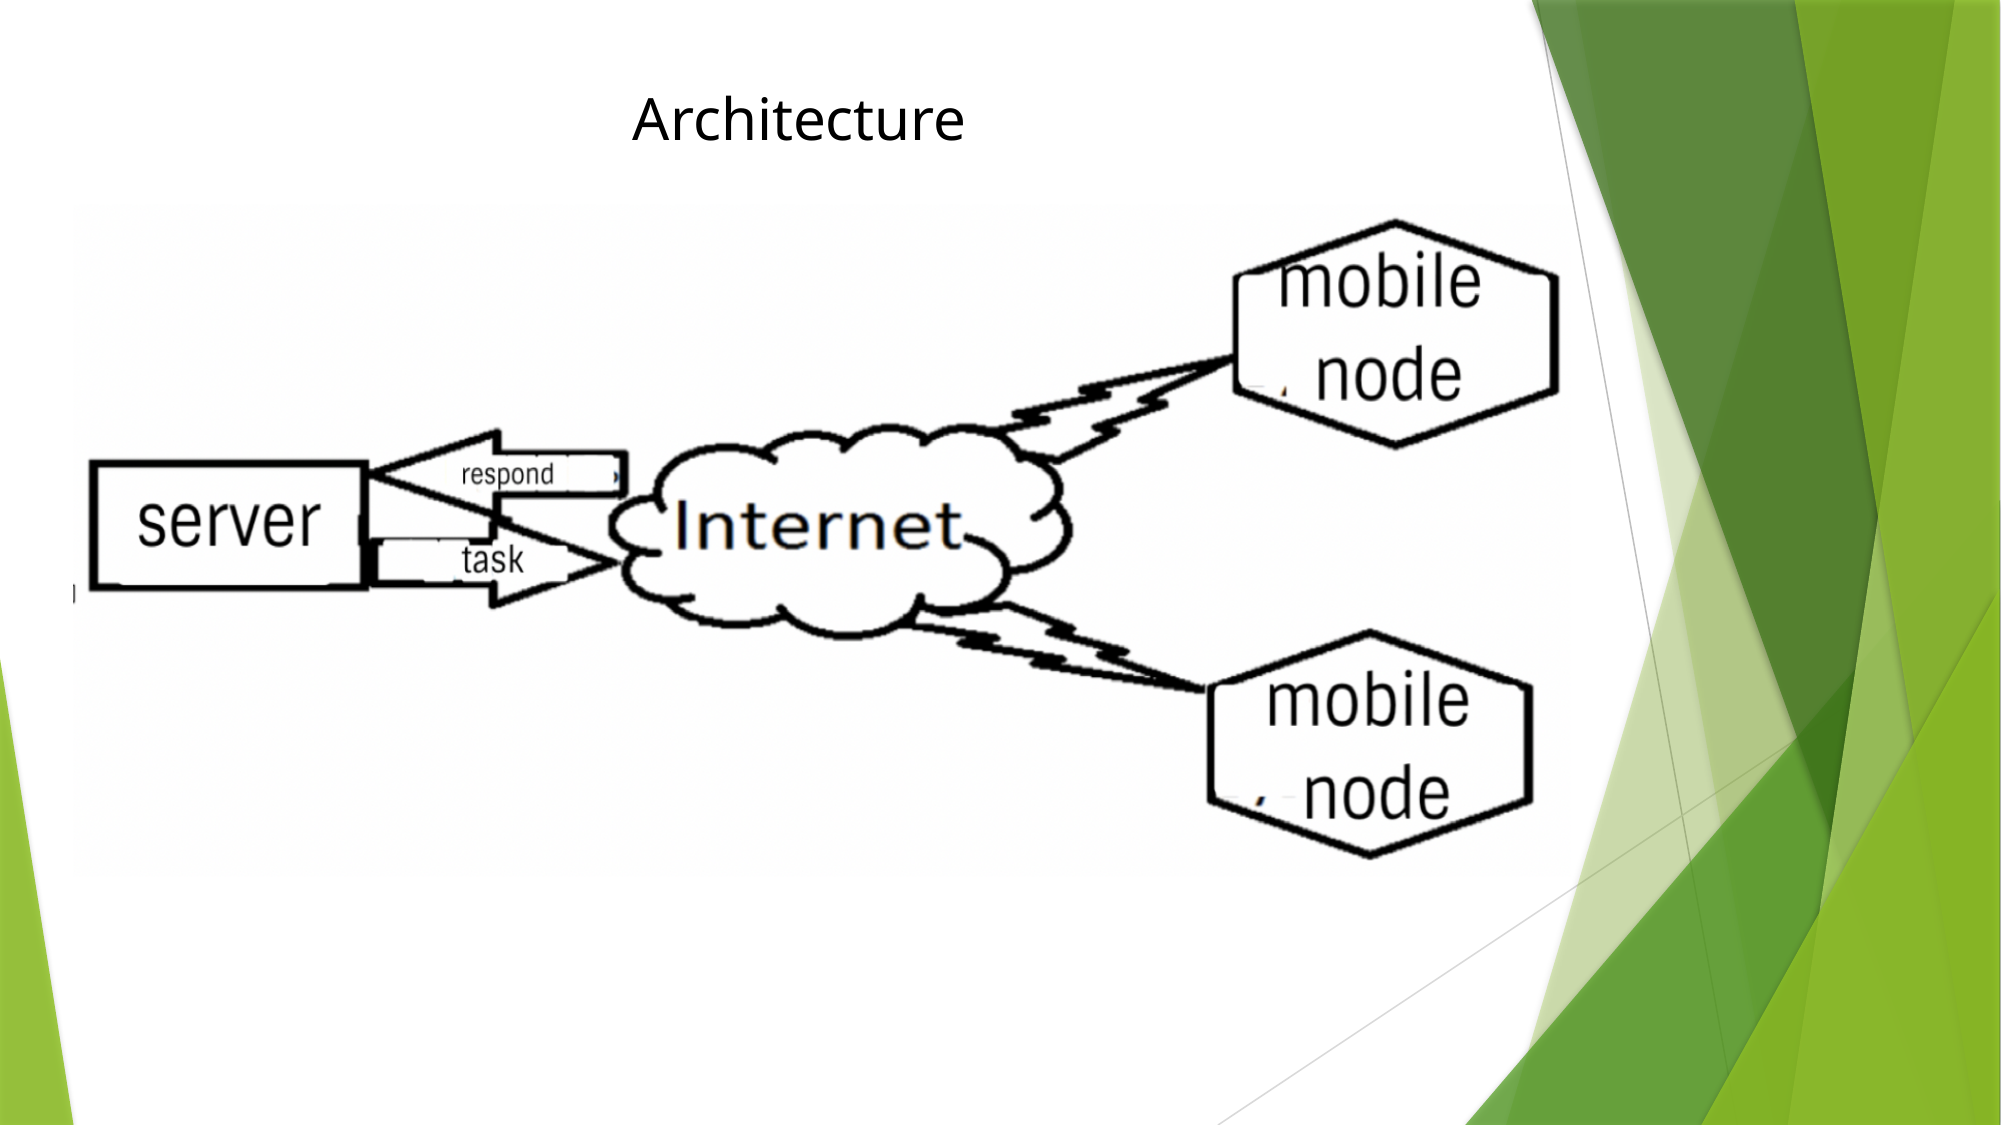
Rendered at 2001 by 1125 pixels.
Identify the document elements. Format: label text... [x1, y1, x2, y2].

text_box Architecture [618, 75, 1462, 160]
picture [72, 203, 1572, 877]
